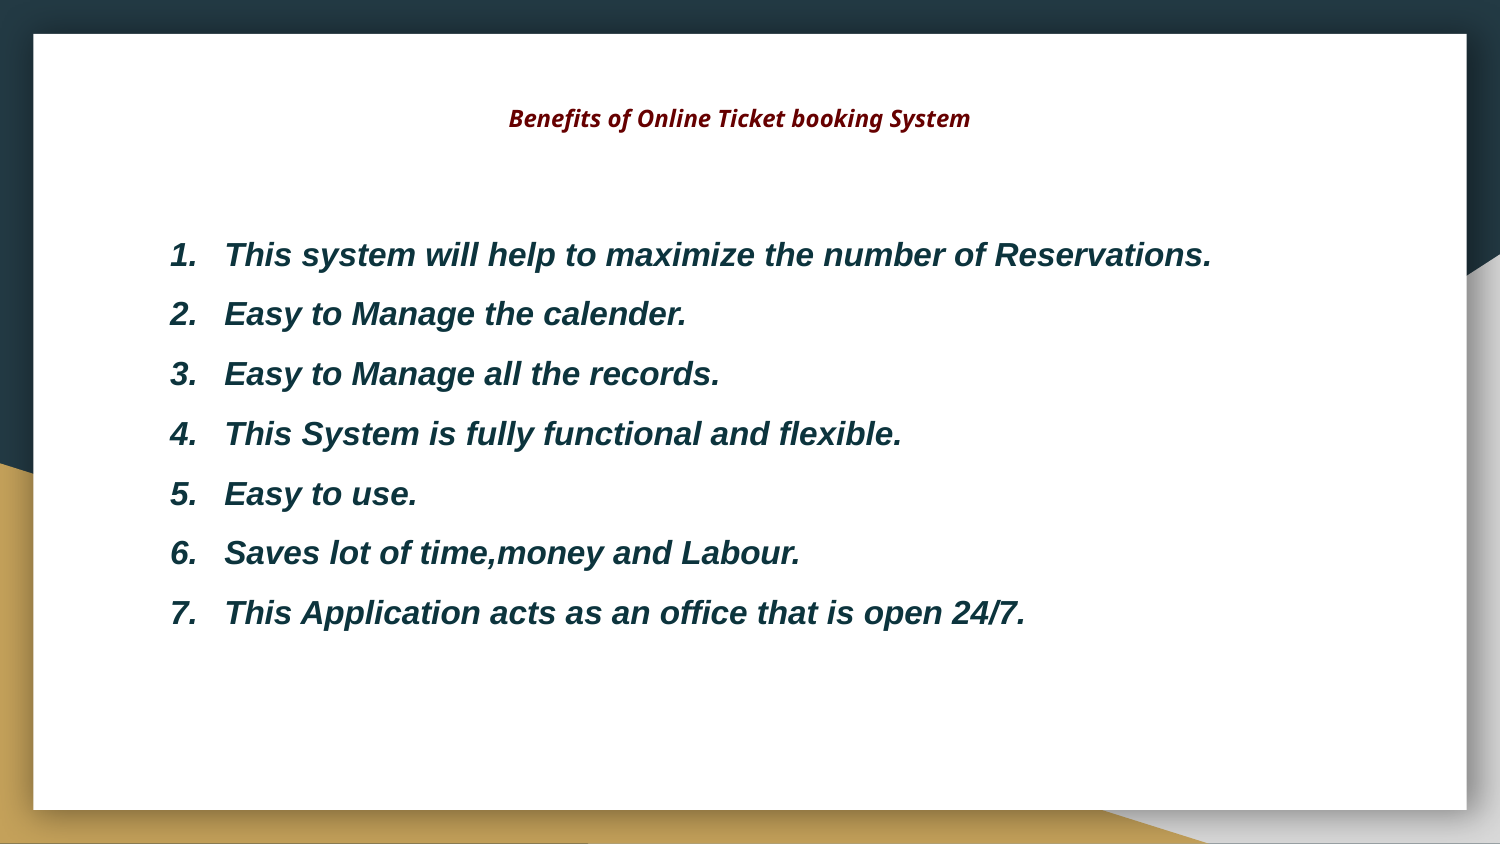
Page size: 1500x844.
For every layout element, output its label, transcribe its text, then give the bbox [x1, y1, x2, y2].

list This system will help to maximize the number of Reservations. Easy to Manage the calender. Easy to Manage all the records. This System is fully functional and flexible. Easy to use. Saves lot of time,money and Labour. This Application acts as an office that is open 24/7. [134, 198, 1366, 729]
title Benefits of Online Ticket booking System [88, 73, 1351, 148]
